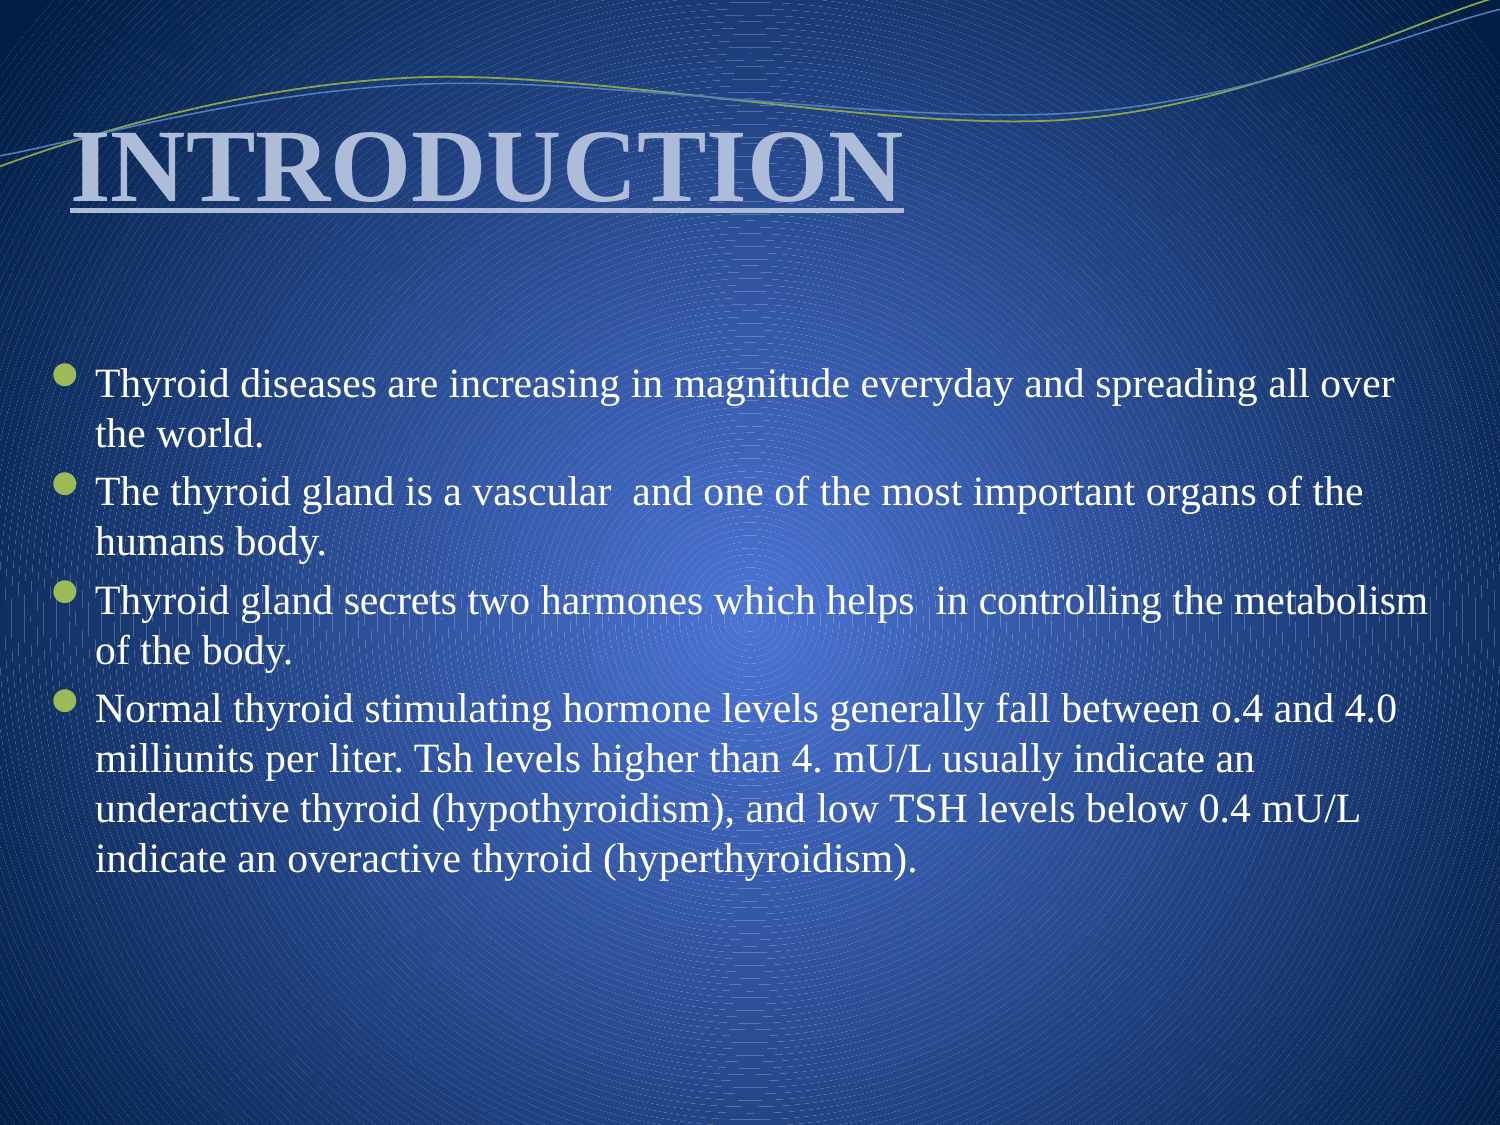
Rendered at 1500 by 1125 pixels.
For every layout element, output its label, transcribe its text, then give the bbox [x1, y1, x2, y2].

title INTRODUCTION [70, 35, 1421, 223]
list Thyroid diseases are increasing in magnitude everyday and spreading all over the world. The thyroid gland is a vascular and one of the most important organs of the humans body. Thyroid gland secrets two harmones which helps in controlling the metabolism of the body. Normal thyroid stimulating hormone levels generally fall between o.4 and 4.0 milliunits per liter. Tsh levels higher than 4. mU/L usually indicate an underactive thyroid (hypothyroidism), and low TSH levels below 0.4 mU/L indicate an overactive thyroid (hyperthyroidism). [35, 257, 1465, 1038]
